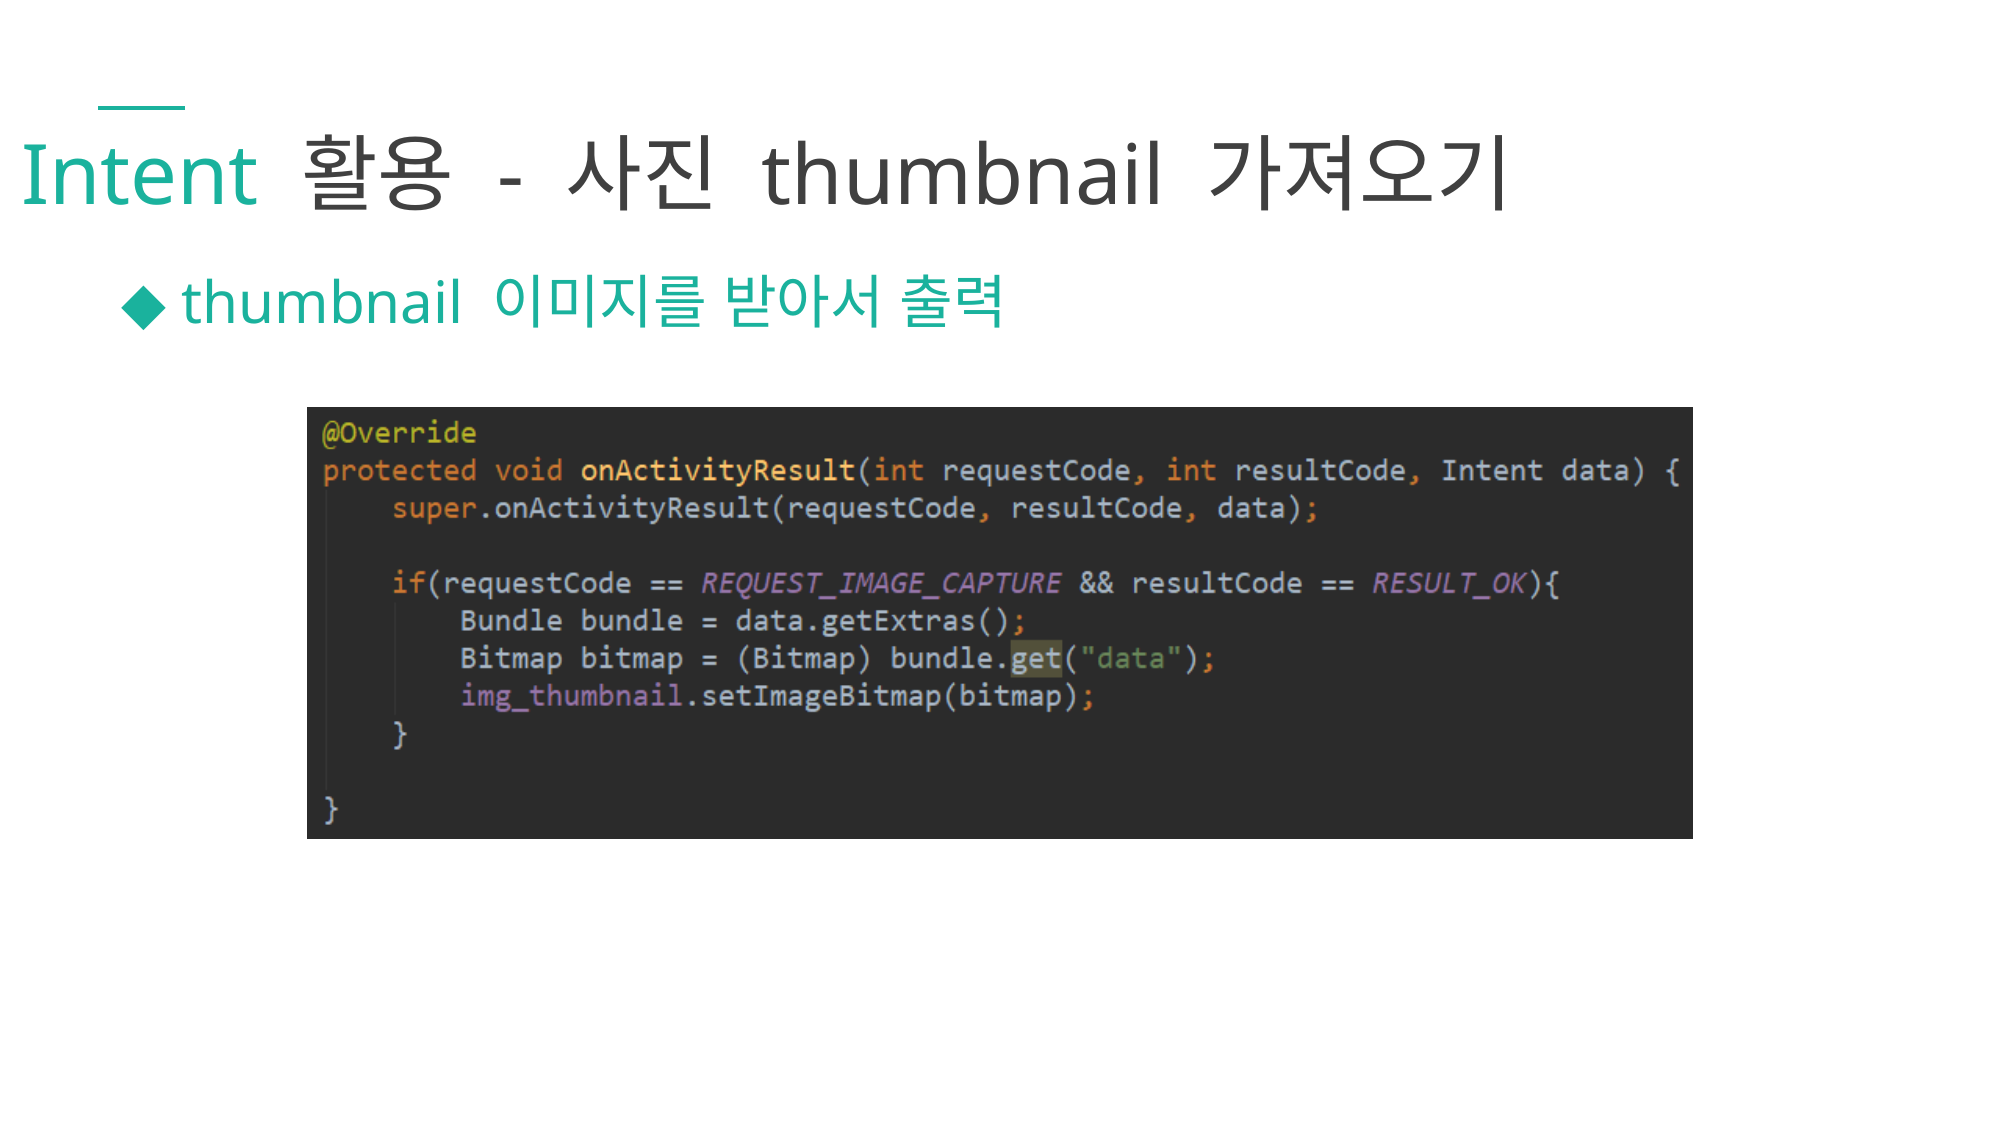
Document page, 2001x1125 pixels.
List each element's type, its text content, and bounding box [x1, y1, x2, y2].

text_box ◆ thumbnail 이미지를 받아서 출력 [106, 257, 1022, 343]
text_box Intent 활용 - 사진 thumbnail 가져오기 [6, 113, 1528, 229]
picture [307, 407, 1693, 839]
